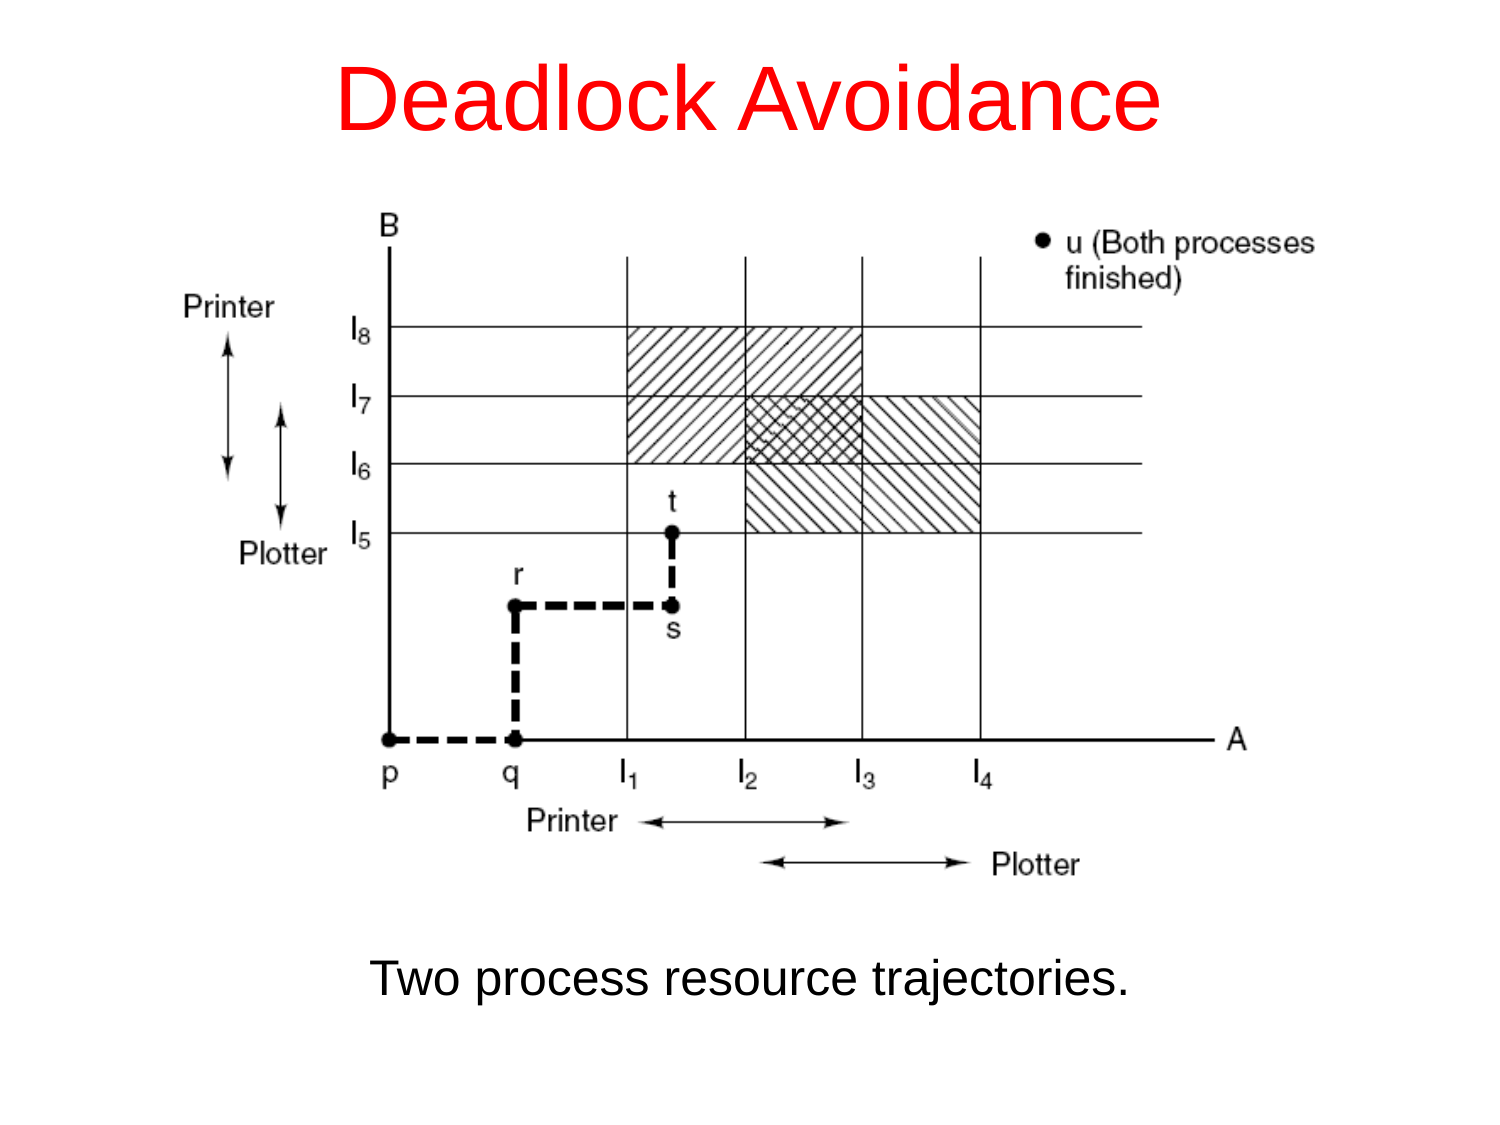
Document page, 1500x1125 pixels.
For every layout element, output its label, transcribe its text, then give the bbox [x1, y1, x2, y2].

title Deadlock Avoidance [0, 0, 1500, 188]
list Two process resource trajectories. [0, 937, 1500, 1075]
picture [142, 180, 1342, 902]
